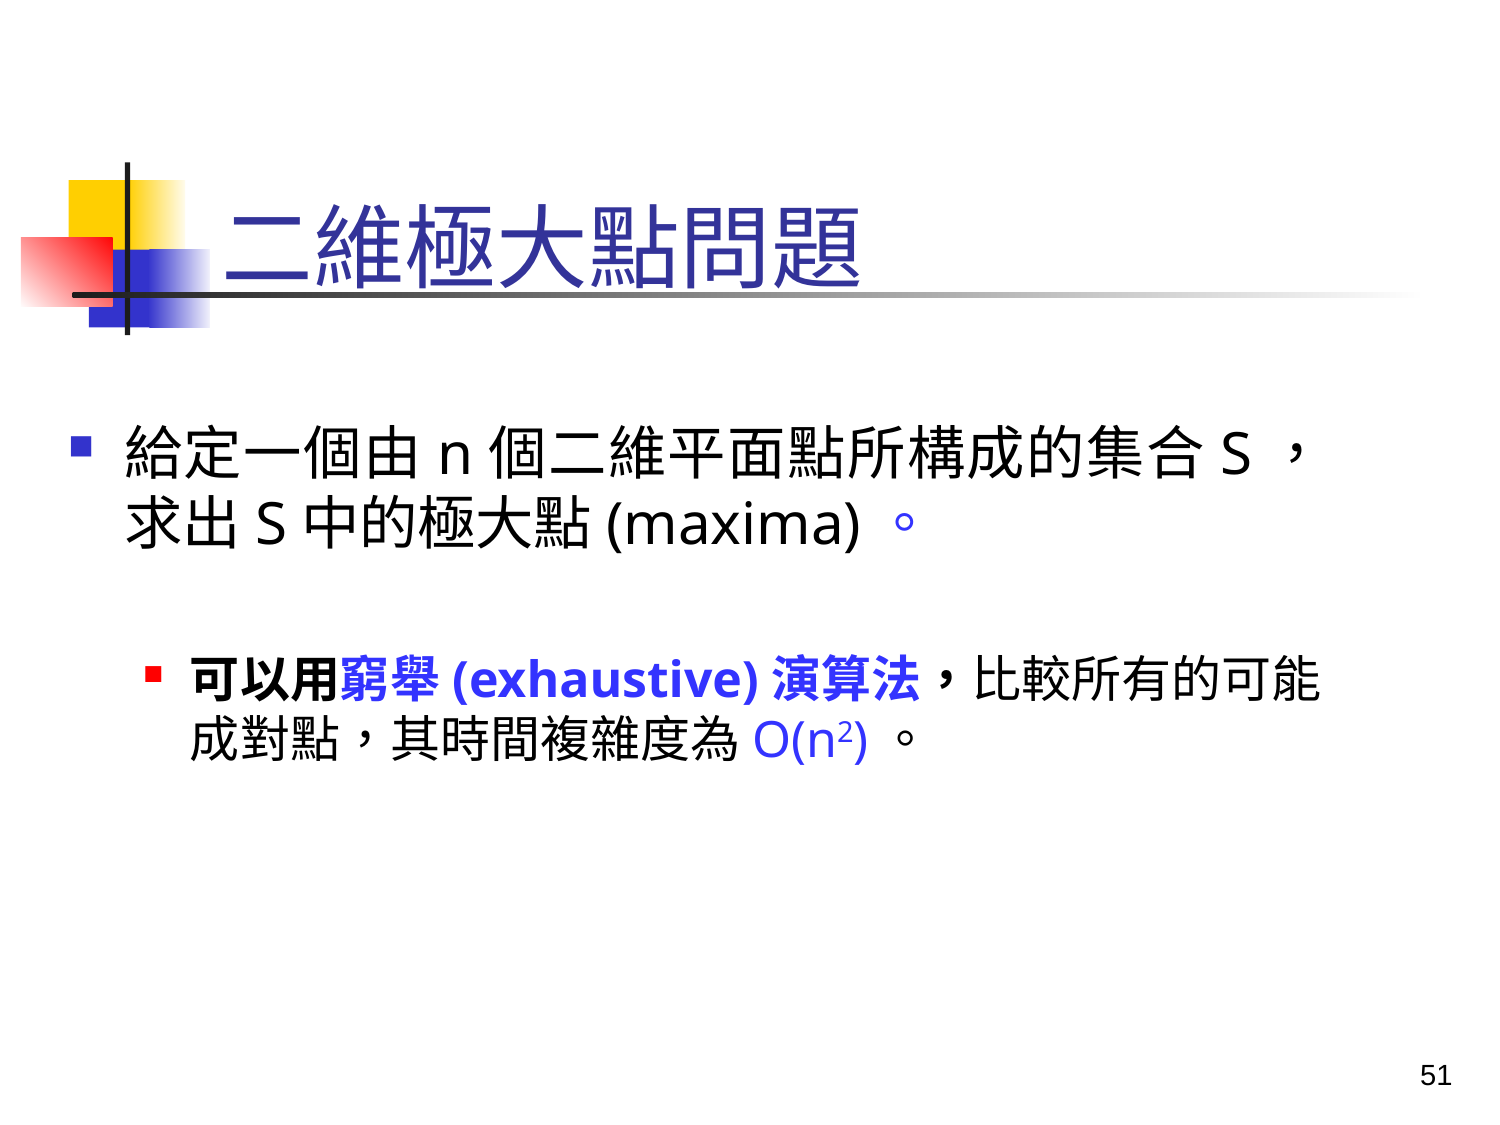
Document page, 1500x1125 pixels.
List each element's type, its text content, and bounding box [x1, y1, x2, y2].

list 給定一個由n個二維平面點所構成的集合S，求出S中的極大點(maxima)。 可以用窮舉(exhaustive)演算法，比較所有的可能成對點，其時間複雜度為O(n2)。 [53, 408, 1341, 1006]
slide_number 51 [1154, 1023, 1468, 1100]
title 二維極大點問題 [206, 160, 1500, 307]
